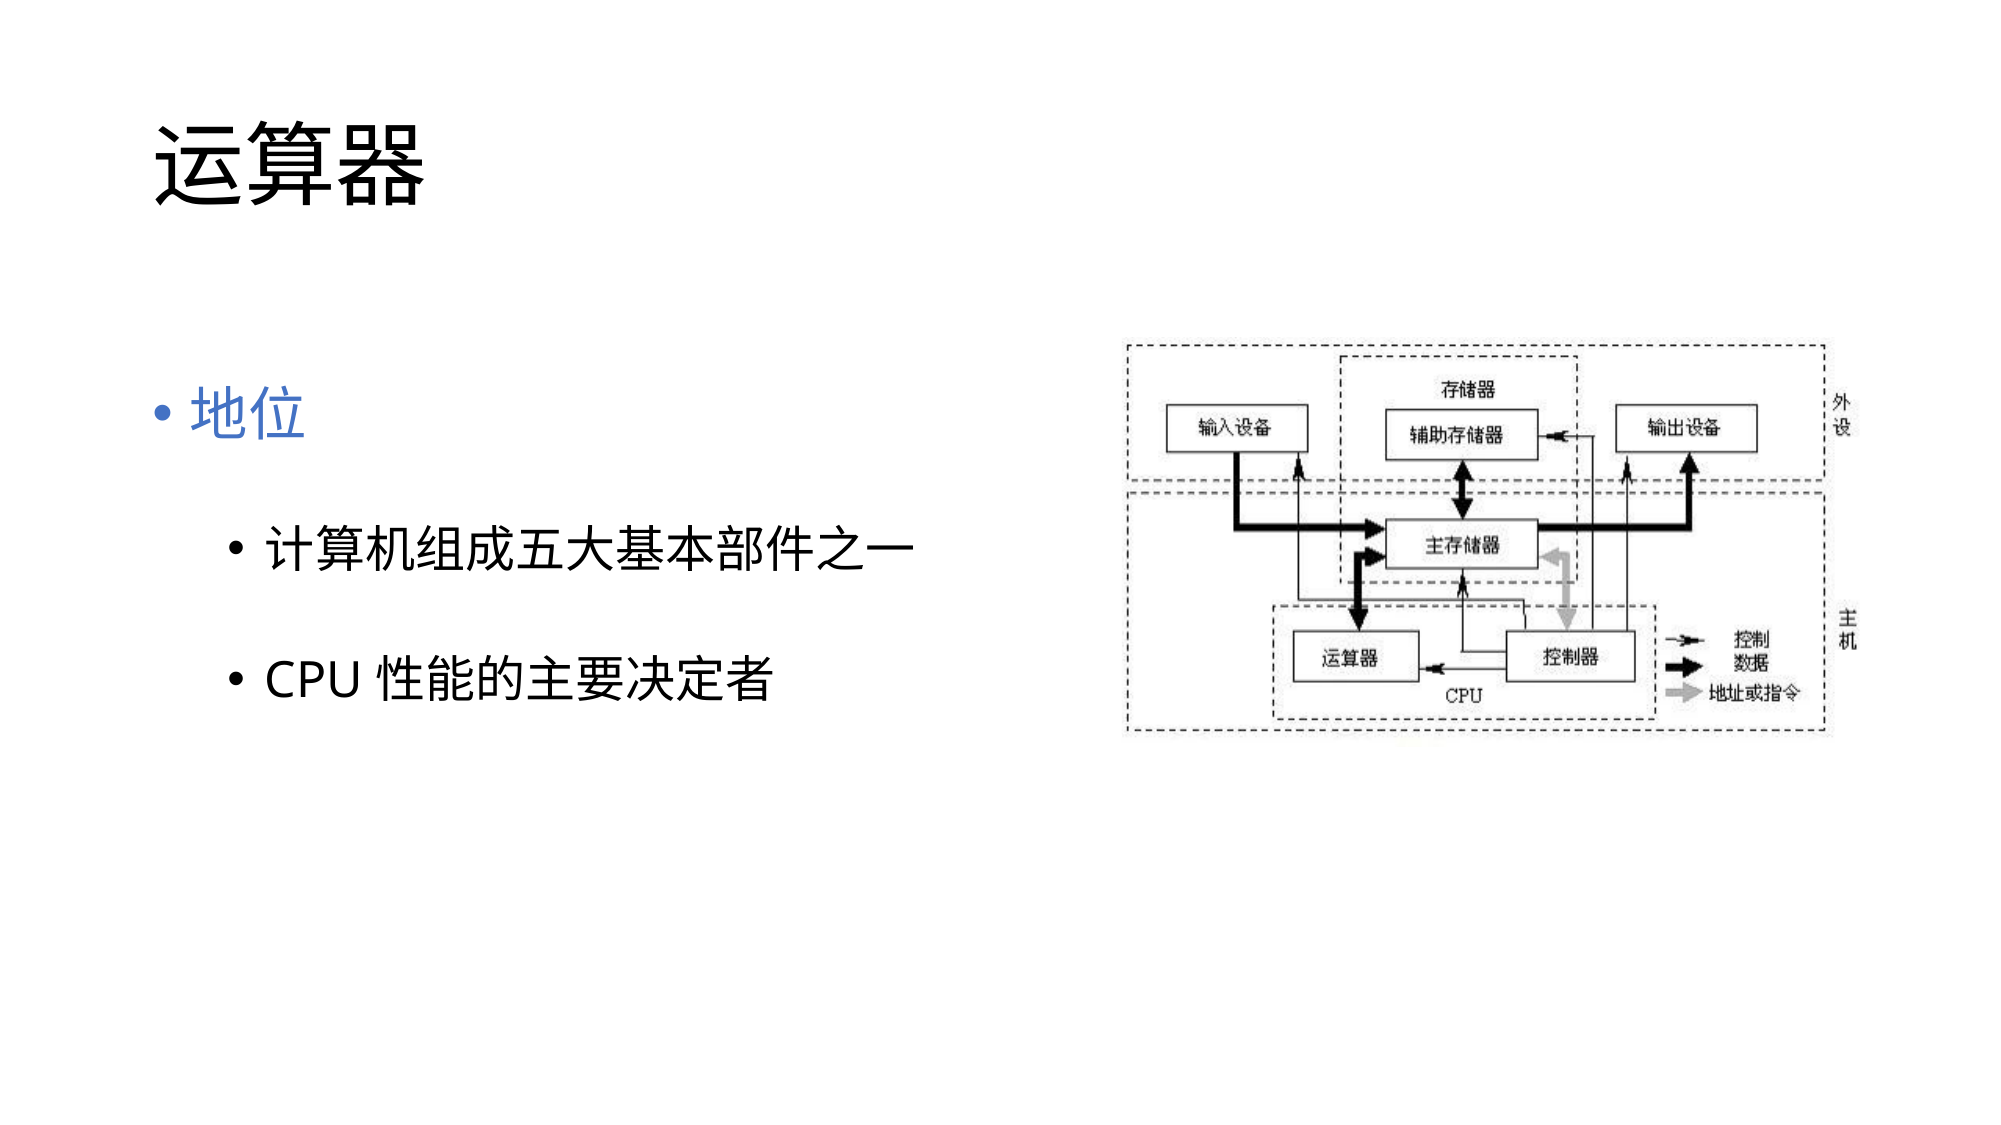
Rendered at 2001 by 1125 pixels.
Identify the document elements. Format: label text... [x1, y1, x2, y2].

picture [1121, 336, 1863, 747]
title 运算器 [137, 59, 1863, 278]
list 地位 计算机组成五大基本部件之一 CPU性能的主要决定者 [137, 299, 1863, 1014]
